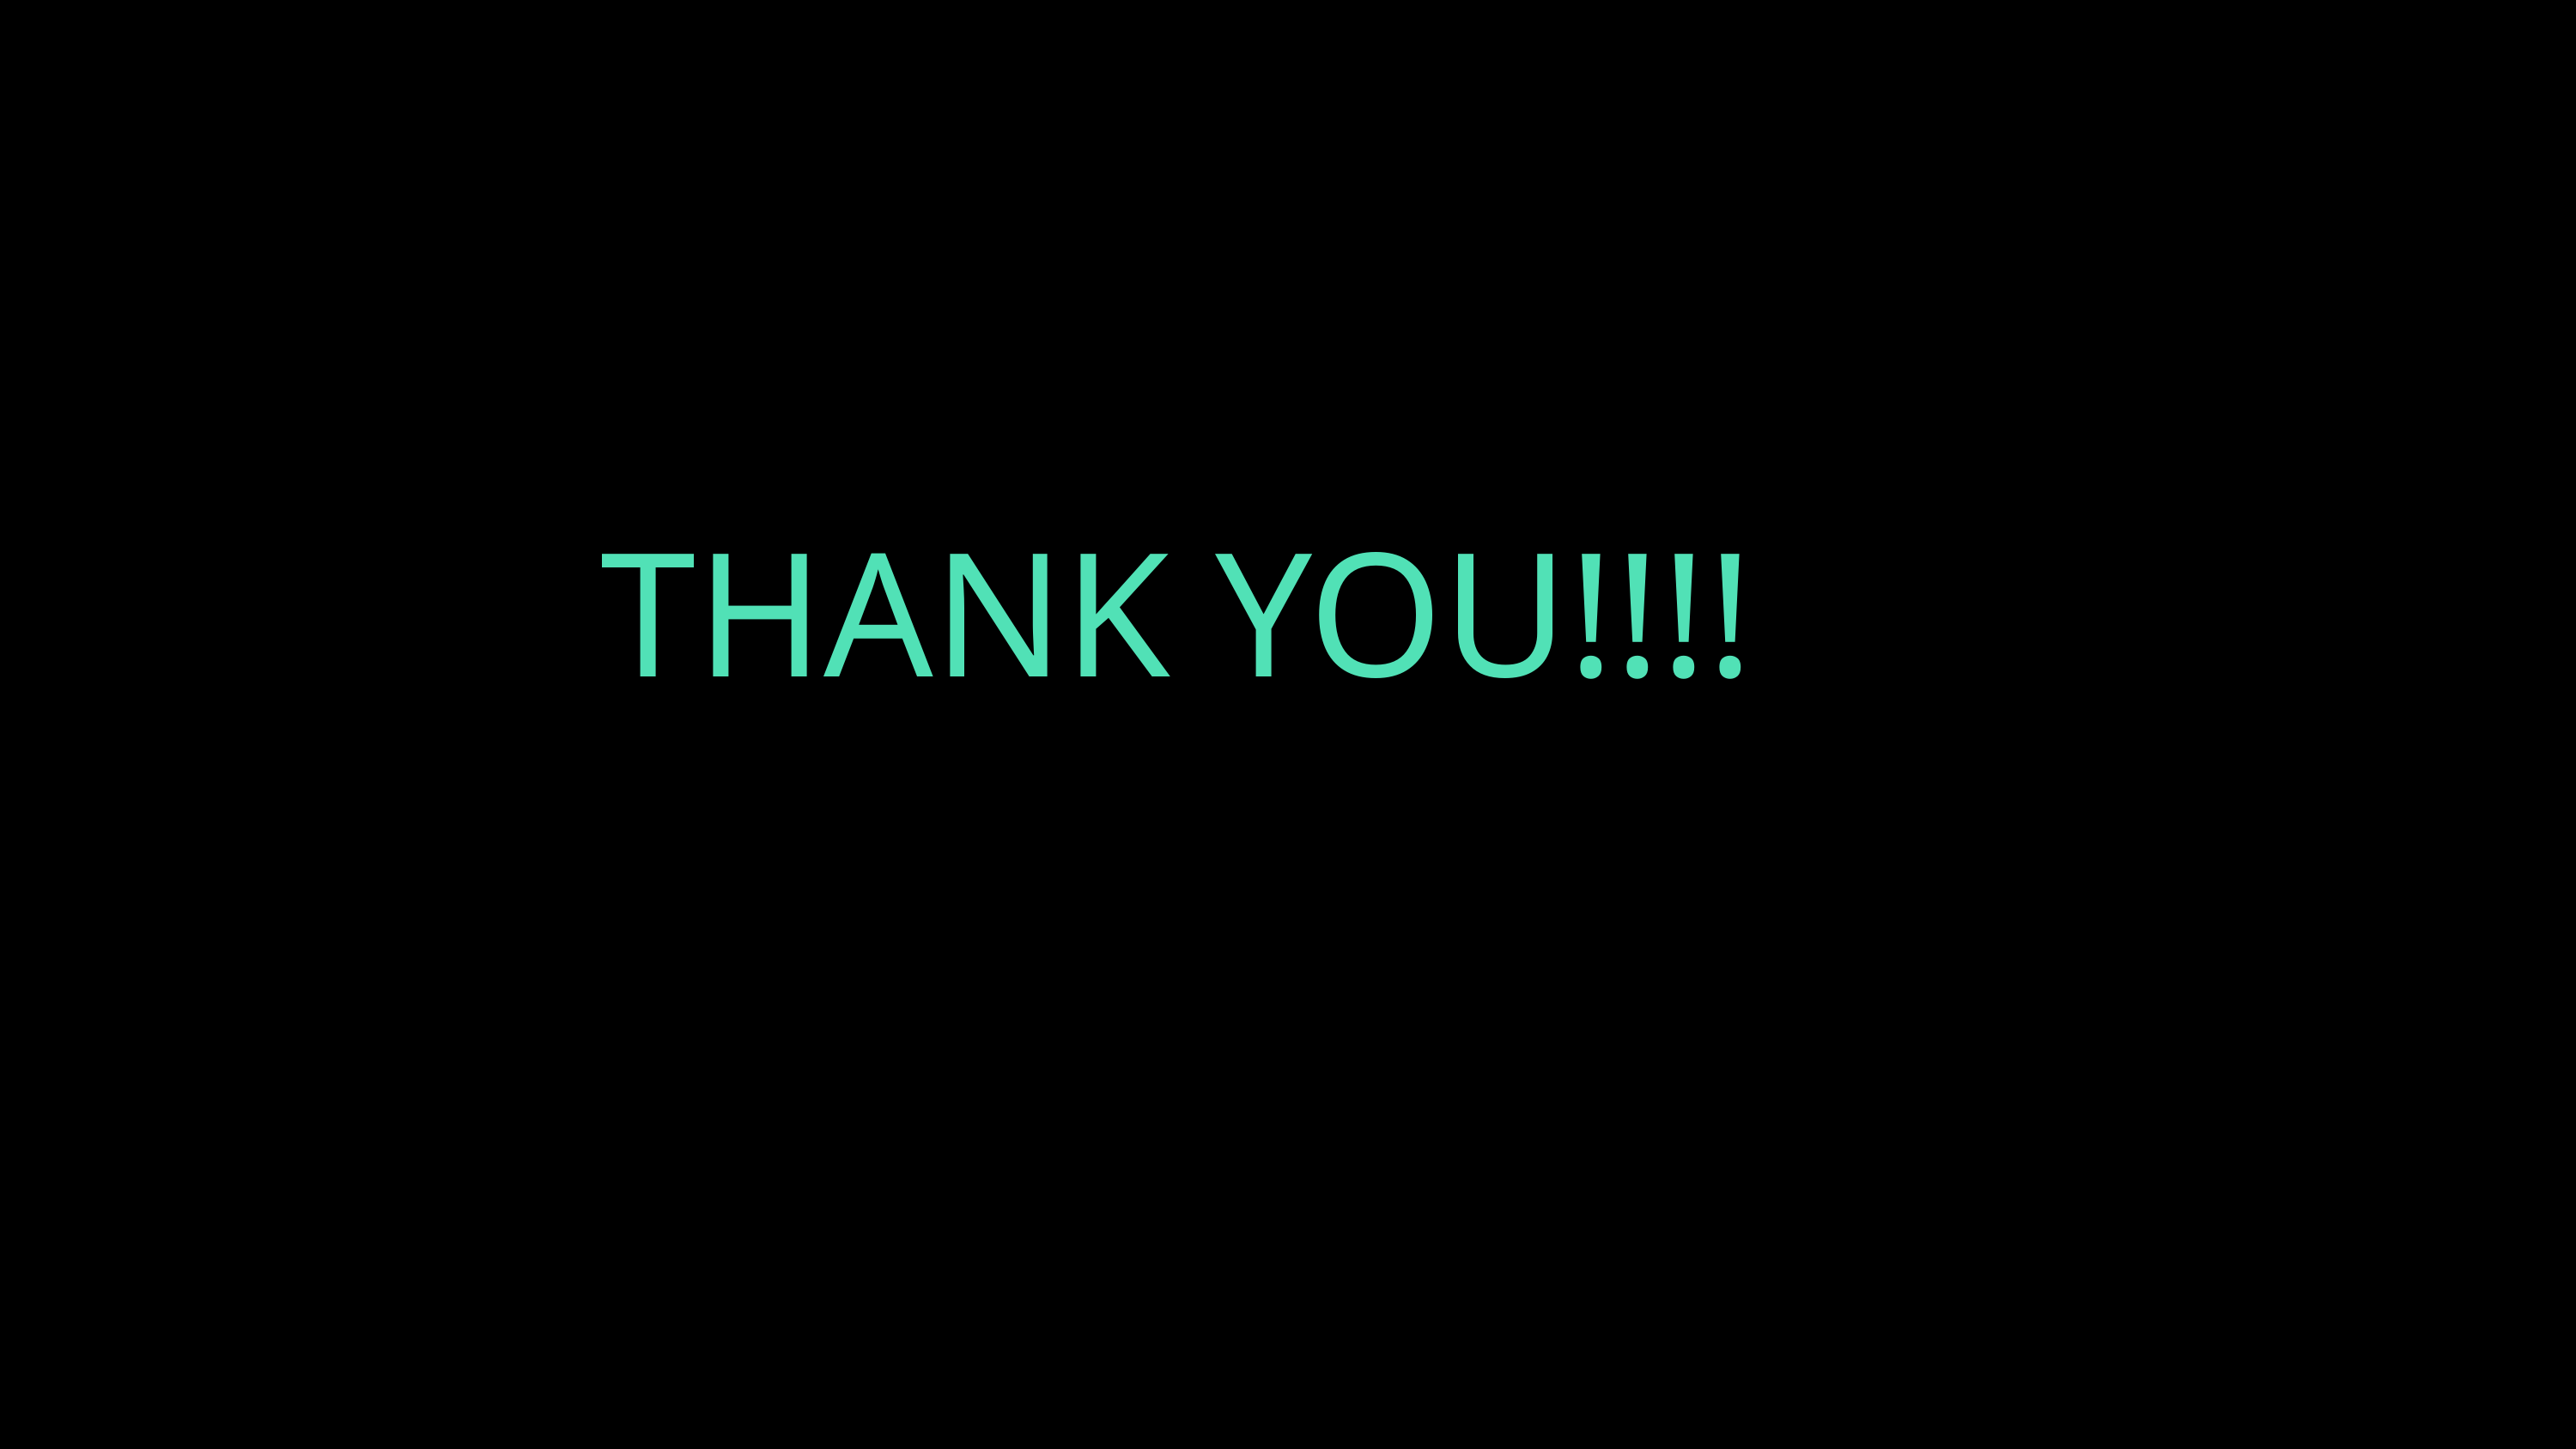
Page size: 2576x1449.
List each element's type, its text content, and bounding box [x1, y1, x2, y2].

text_box THANK YOU!!!! [600, 563, 2104, 712]
